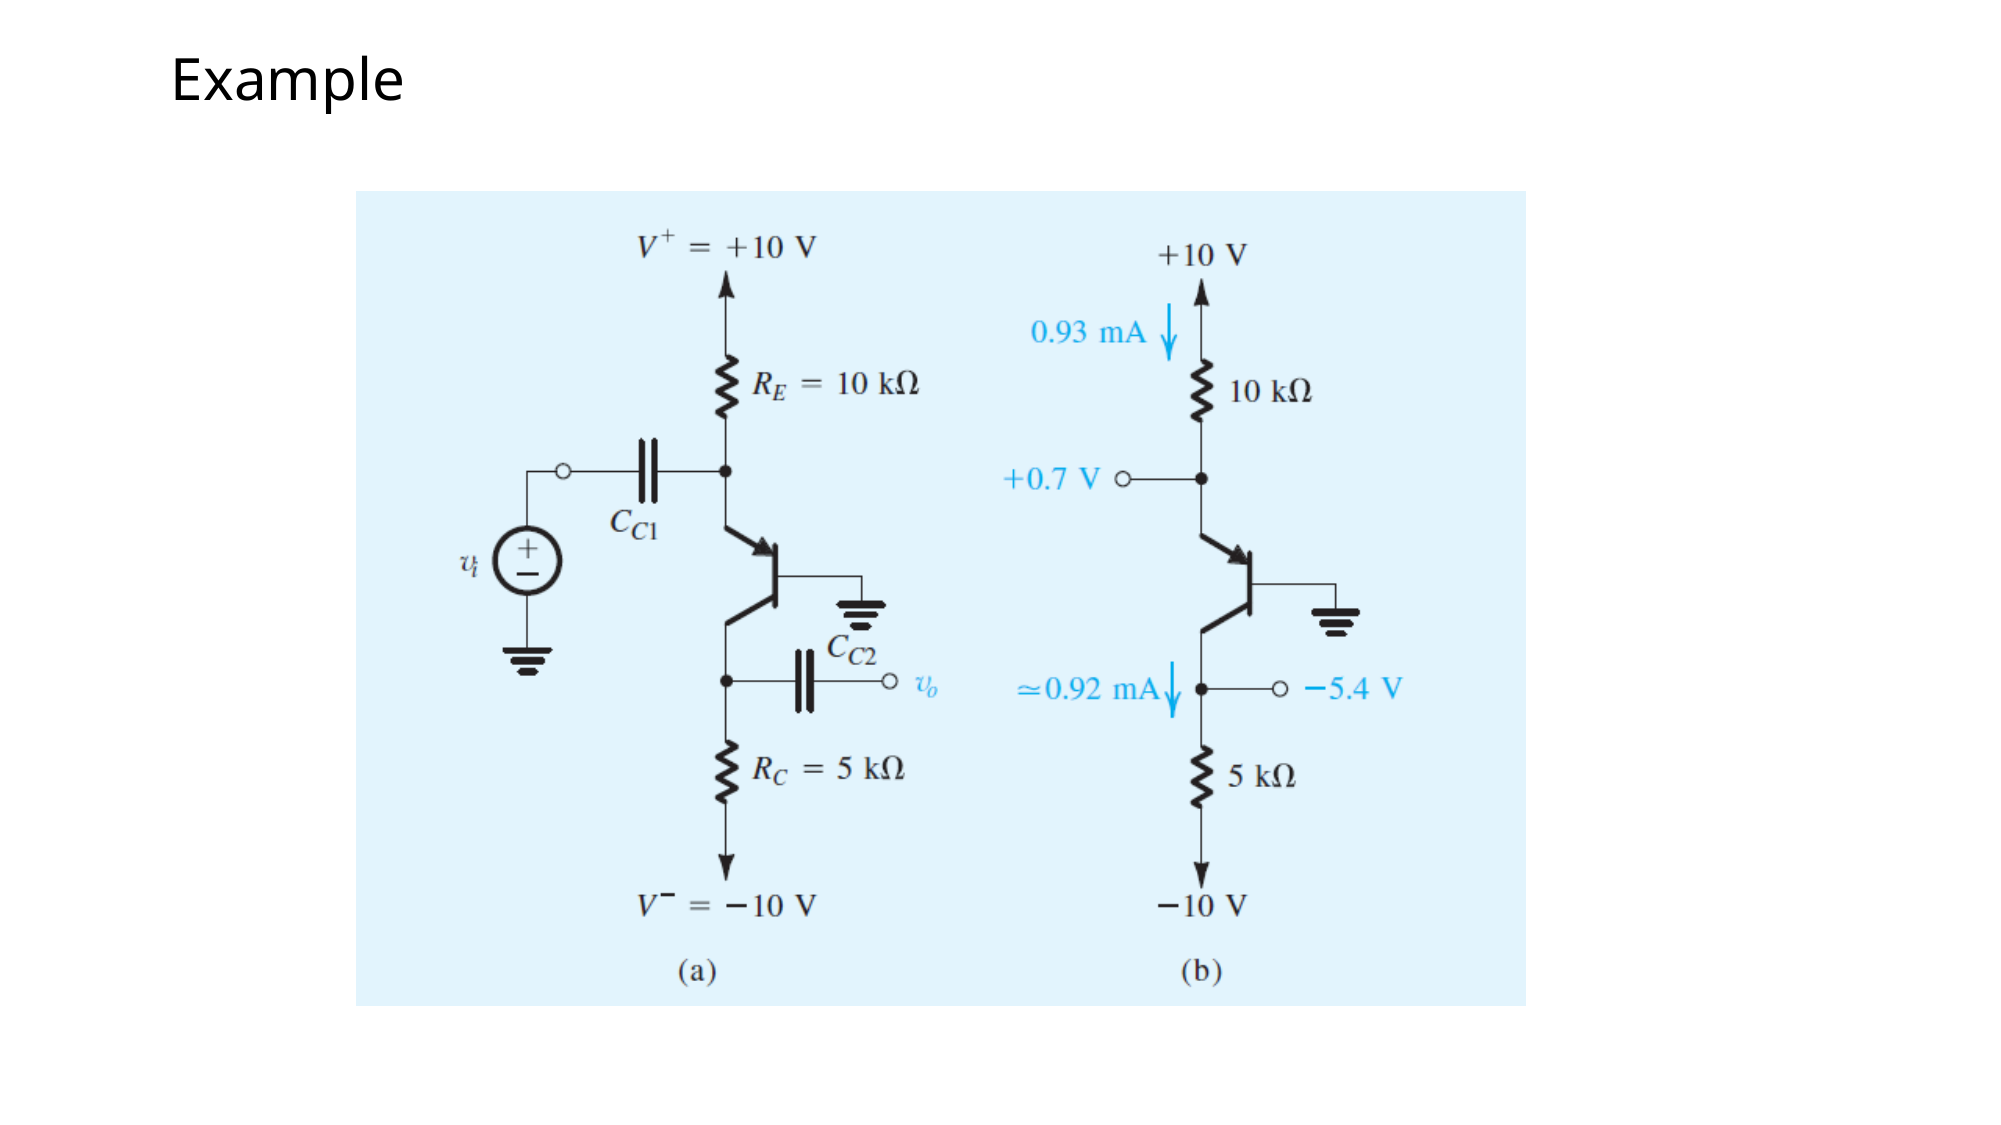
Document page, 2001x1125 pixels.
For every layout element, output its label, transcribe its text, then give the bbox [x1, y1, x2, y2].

picture [356, 191, 1526, 1006]
text_box Example [156, 34, 643, 120]
